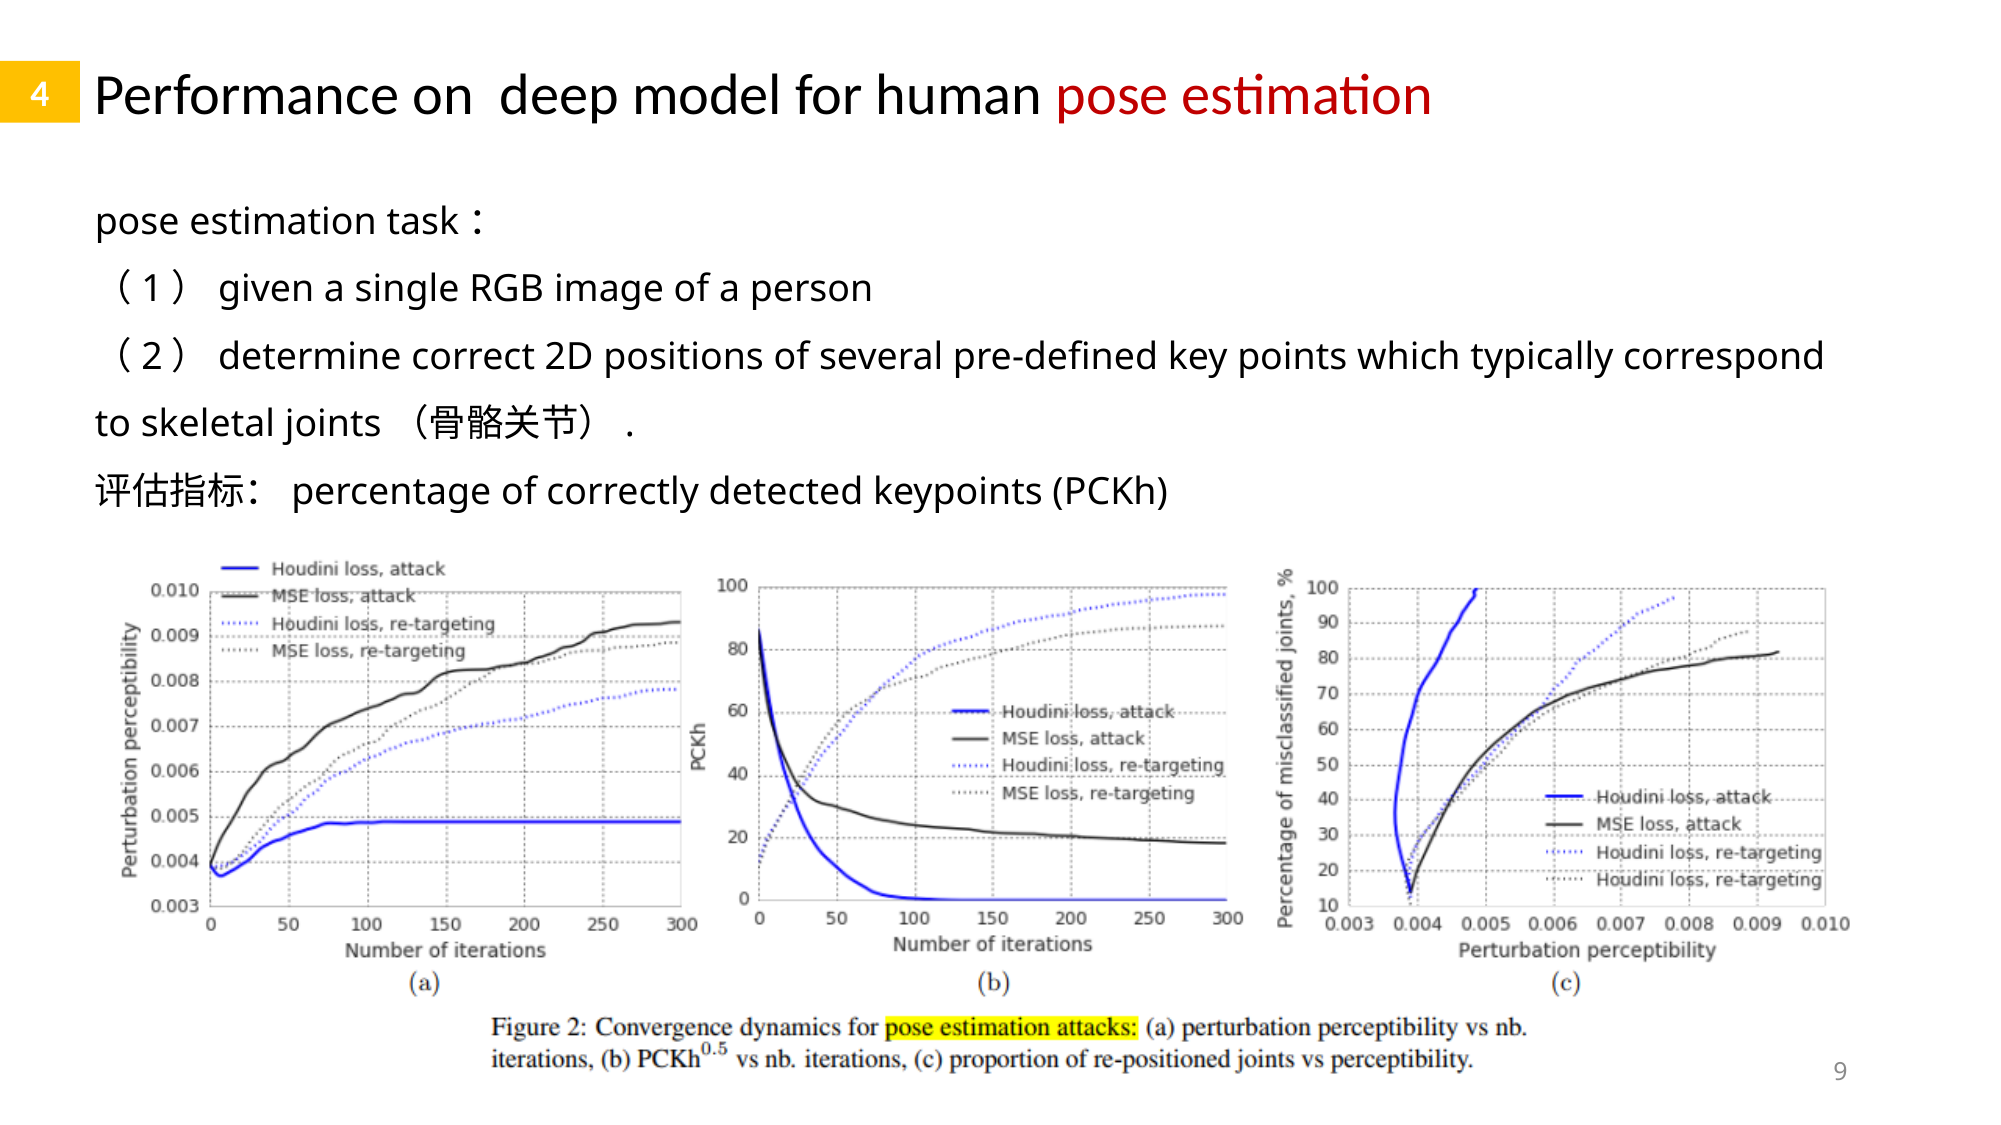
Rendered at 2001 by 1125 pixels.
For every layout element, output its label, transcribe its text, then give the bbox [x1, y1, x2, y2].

text_box 4 [0, 60, 81, 124]
text_box pose estimation task： （1）given a single RGB image of a person （2）determine correct 2D positions of several pre-defined key points which typically correspond to skeletal joints（骨骼关节）. 评估指标：percentage of correctly detected keypoints (PCKh) [80, 166, 1863, 519]
slide_number 9 [1412, 1042, 1863, 1103]
text_box Performance on deep model for human pose estimation [80, 49, 1853, 134]
picture [94, 546, 1853, 1085]
